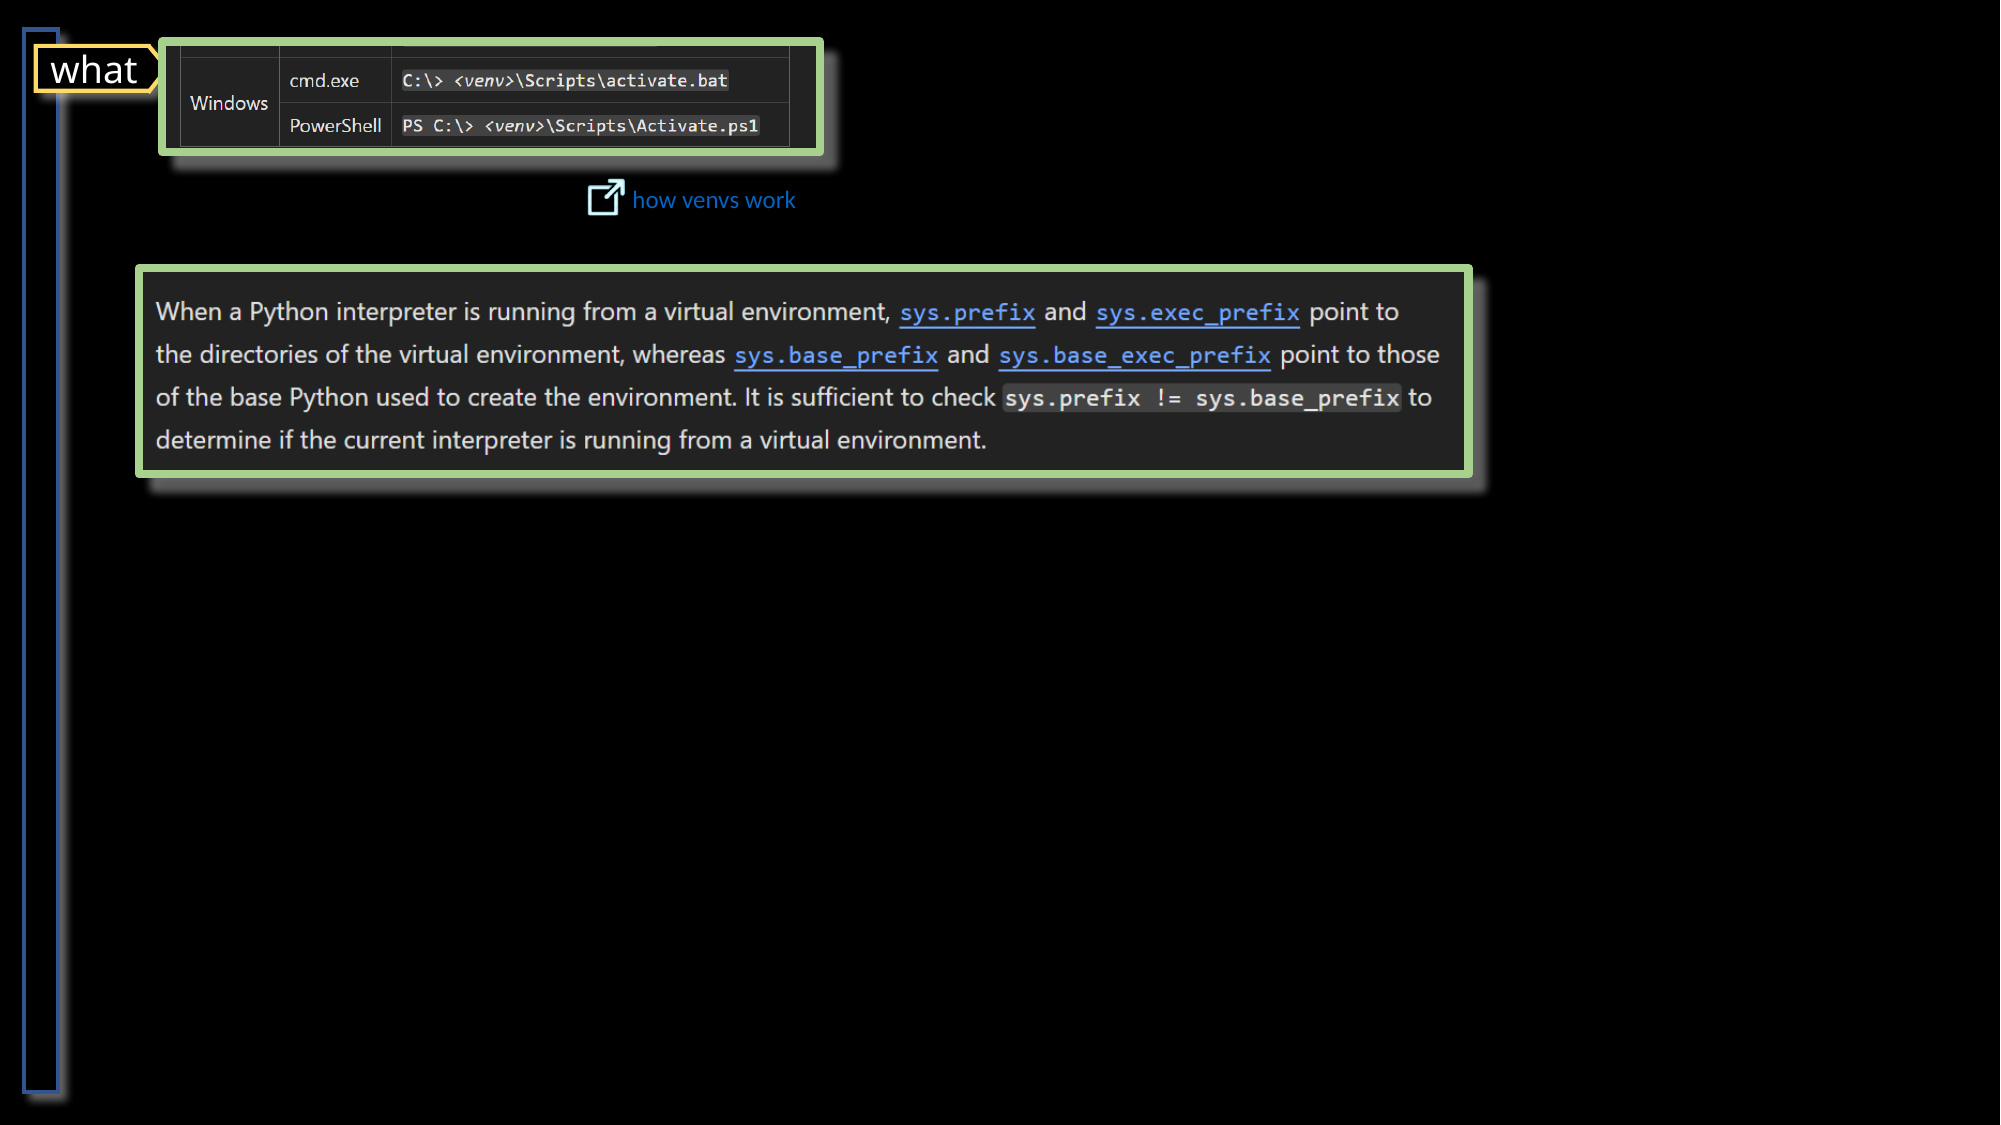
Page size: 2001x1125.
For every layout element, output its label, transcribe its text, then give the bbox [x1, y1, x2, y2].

picture [143, 272, 1465, 470]
text_box [23, 28, 59, 1093]
picture [166, 45, 816, 148]
title 4.2 activate [0, 0, 167, 152]
text_box what [35, 45, 158, 92]
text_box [583, 174, 813, 222]
